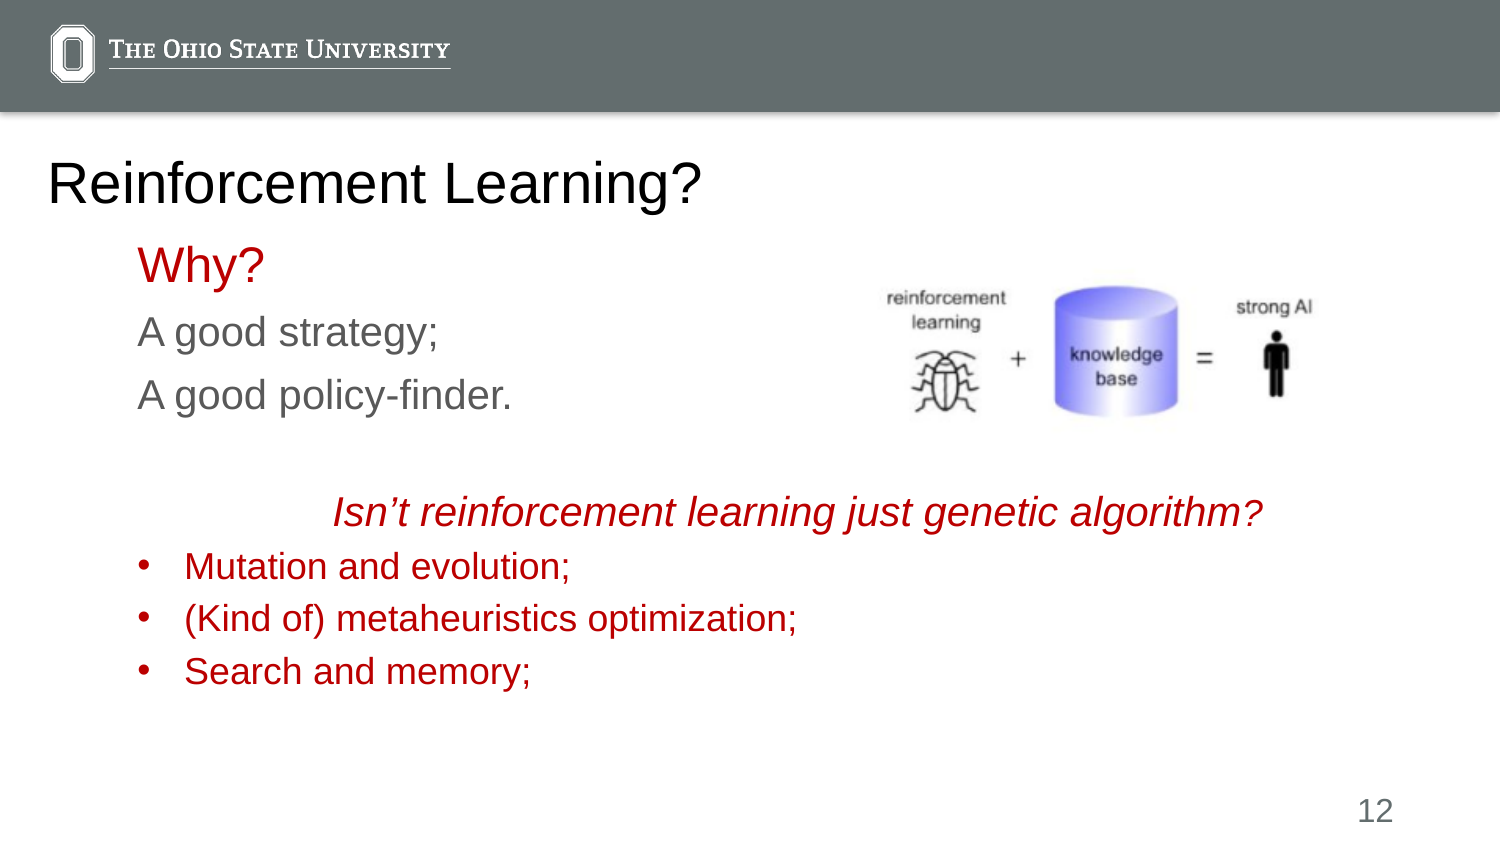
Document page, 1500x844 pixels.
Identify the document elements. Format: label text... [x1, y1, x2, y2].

list Why? A good strategy; A good policy-finder. Isn’t reinforcement learning just genetic algorithm? Mutation and evolution; (Kind of) metaheuristics optimization; Search and memory; [122, 226, 1473, 782]
picture [50, 24, 451, 83]
title Reinforcement Learning? [32, 137, 1483, 226]
picture [858, 267, 1344, 453]
